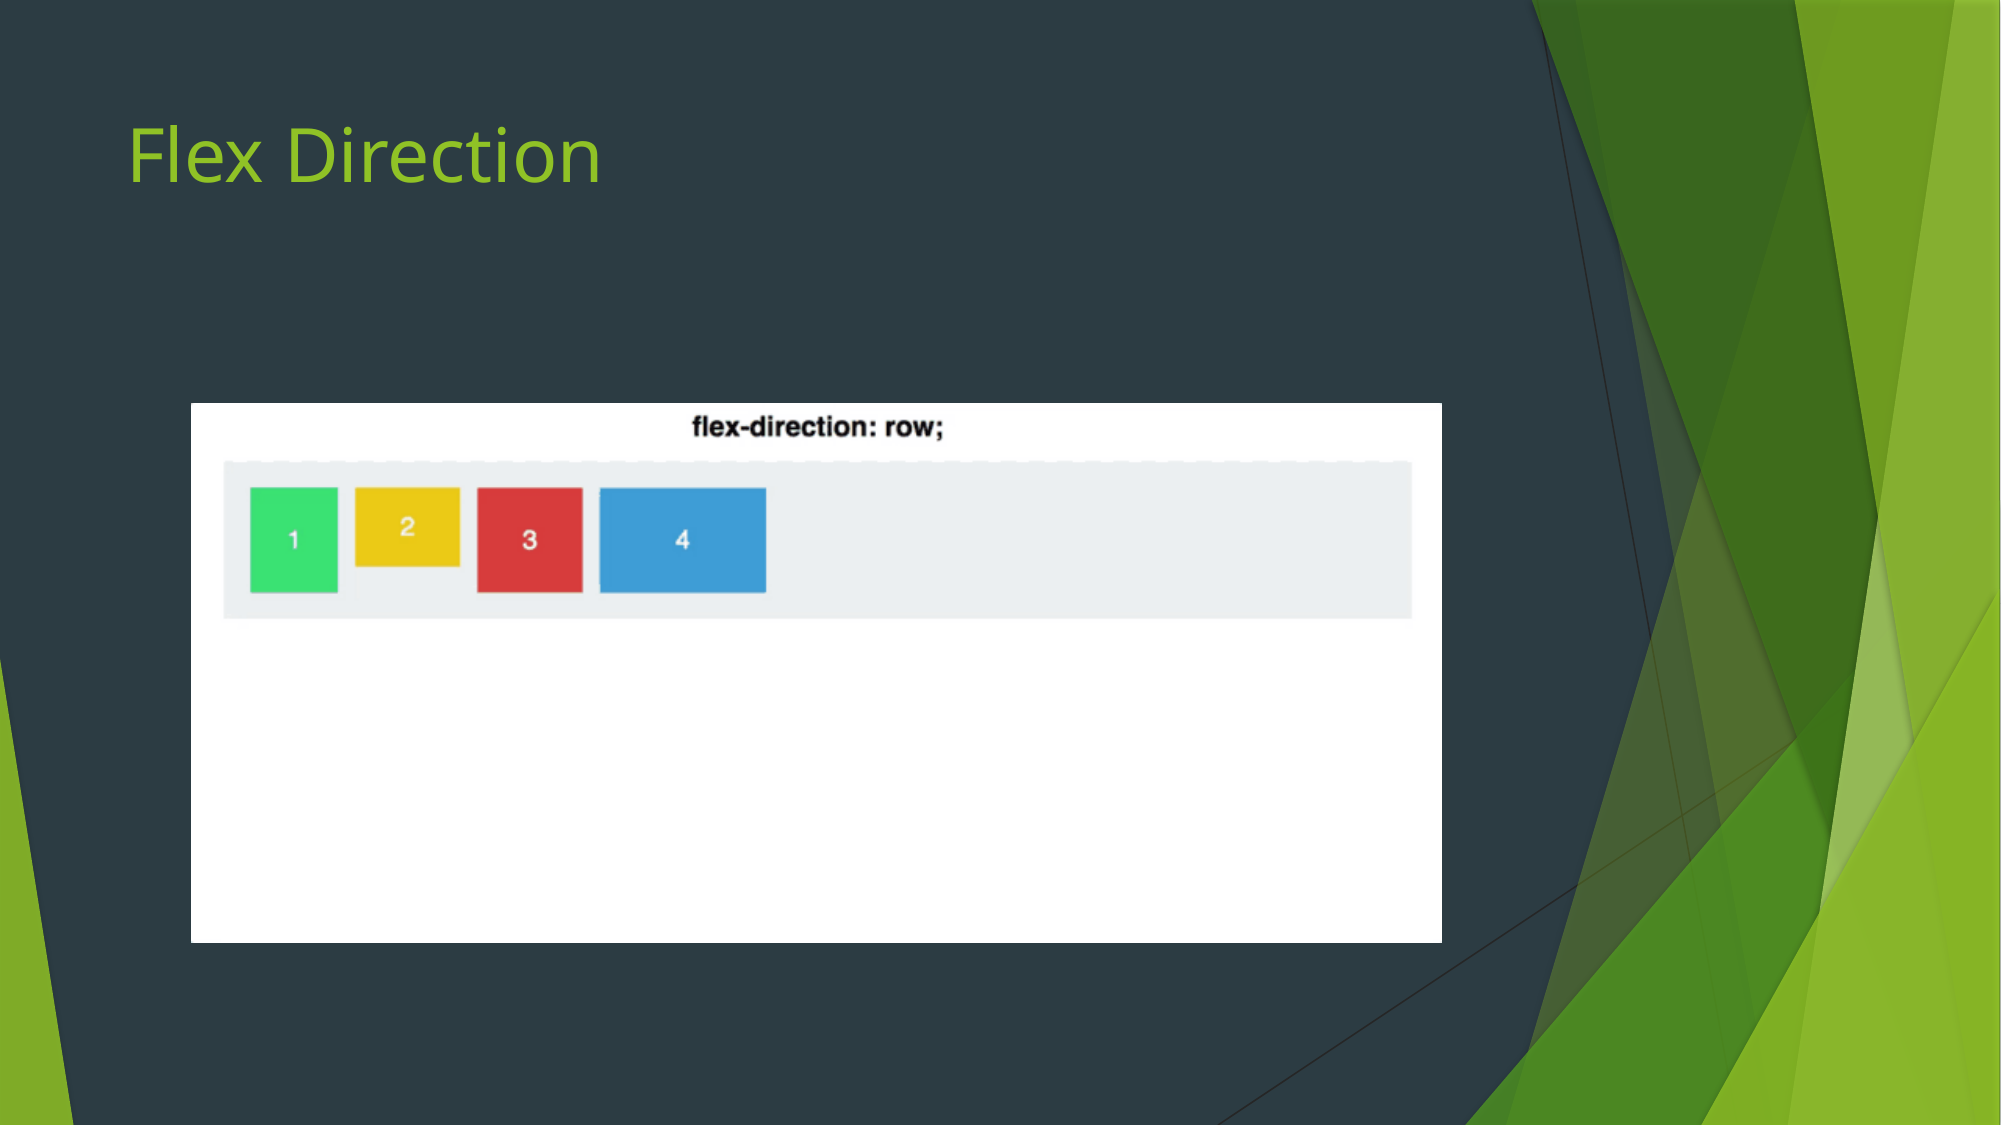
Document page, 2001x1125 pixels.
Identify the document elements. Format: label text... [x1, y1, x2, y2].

title Flex Direction [111, 99, 1522, 317]
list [190, 402, 1442, 943]
